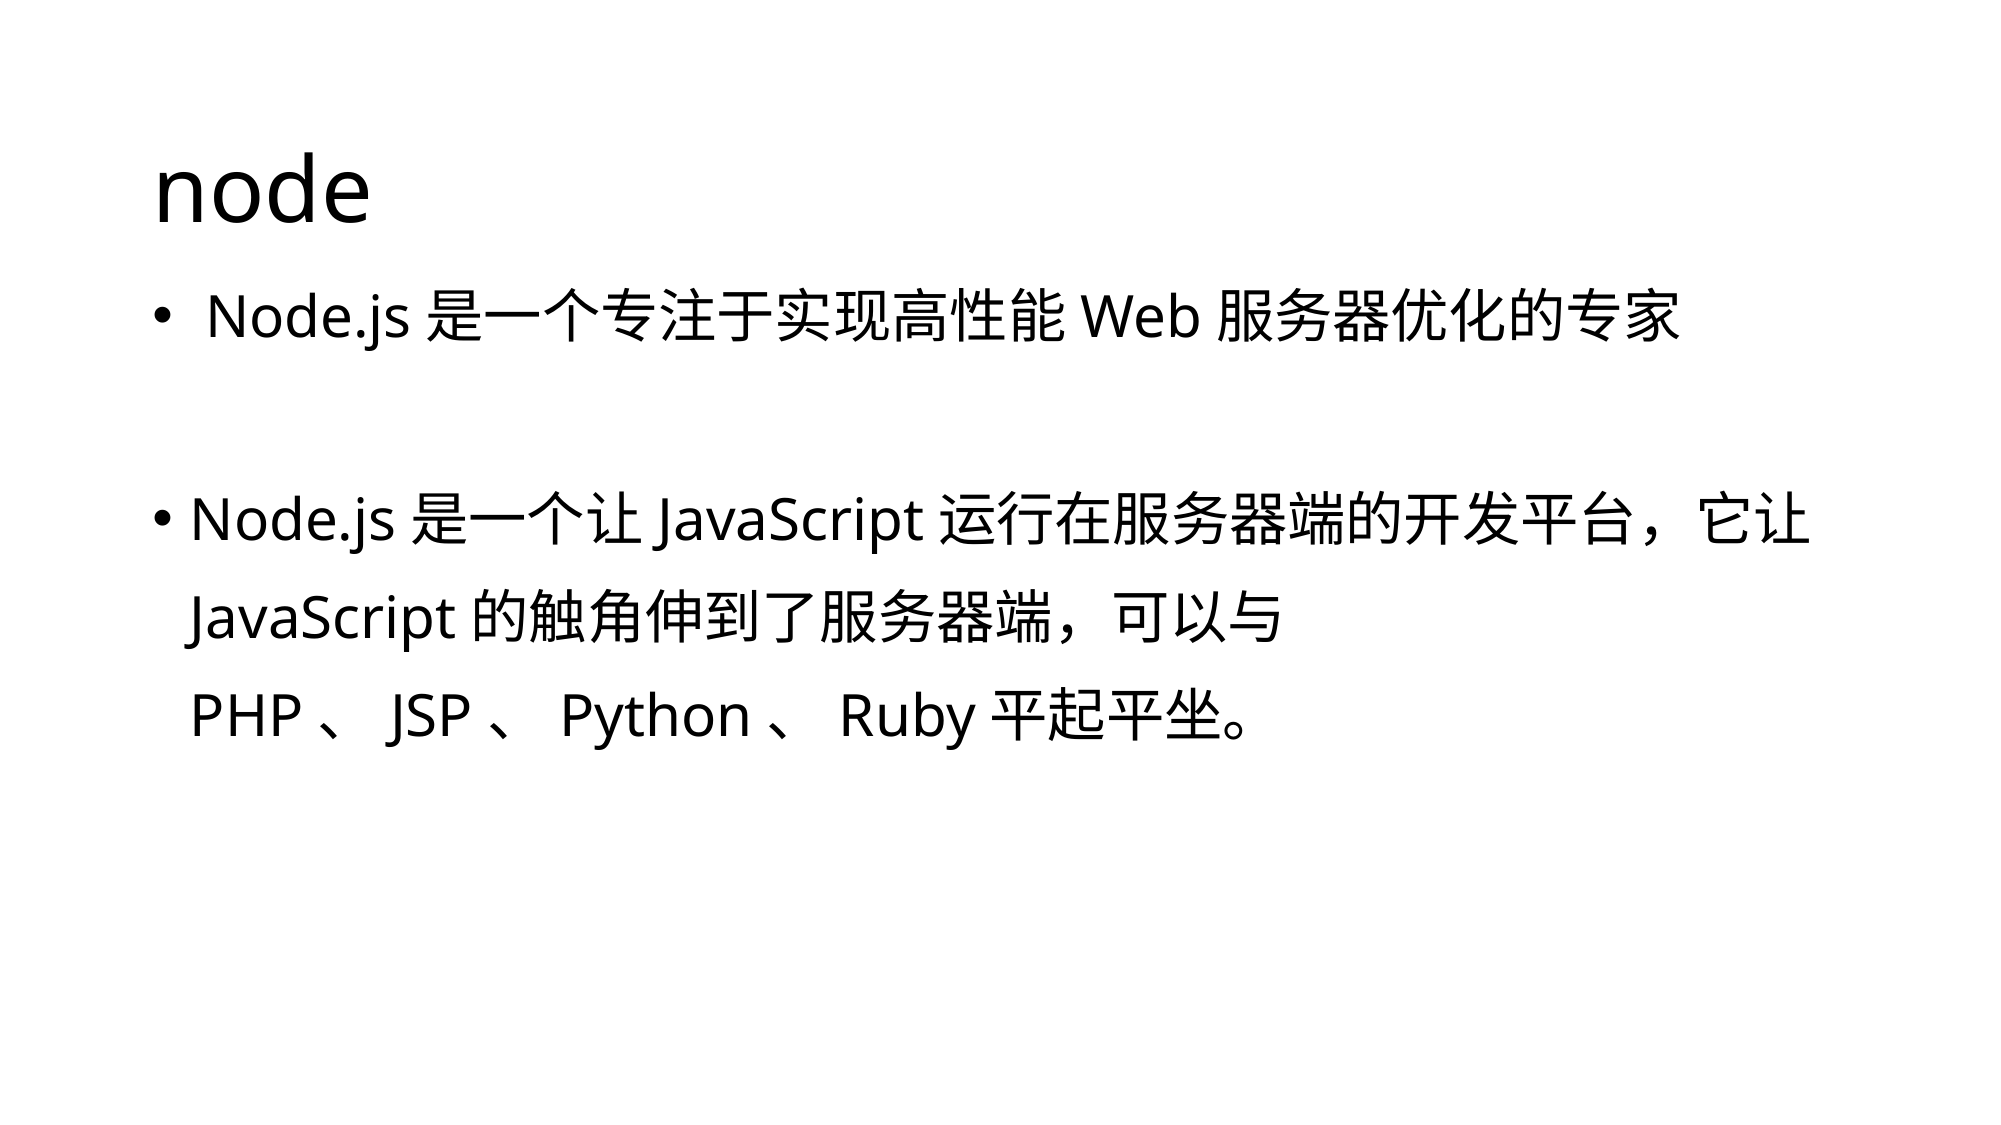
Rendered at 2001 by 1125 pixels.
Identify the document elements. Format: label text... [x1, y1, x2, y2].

title node [137, 32, 1863, 250]
list Node.js是一个专注于实现高性能Web服务器优化的专家 Node.js是一个让JavaScript运行在服务器端的开发平台，它让JavaScript的触角伸到了服务器端，可以与PHP、JSP、Python、Ruby平起平坐。 [137, 279, 1863, 1014]
